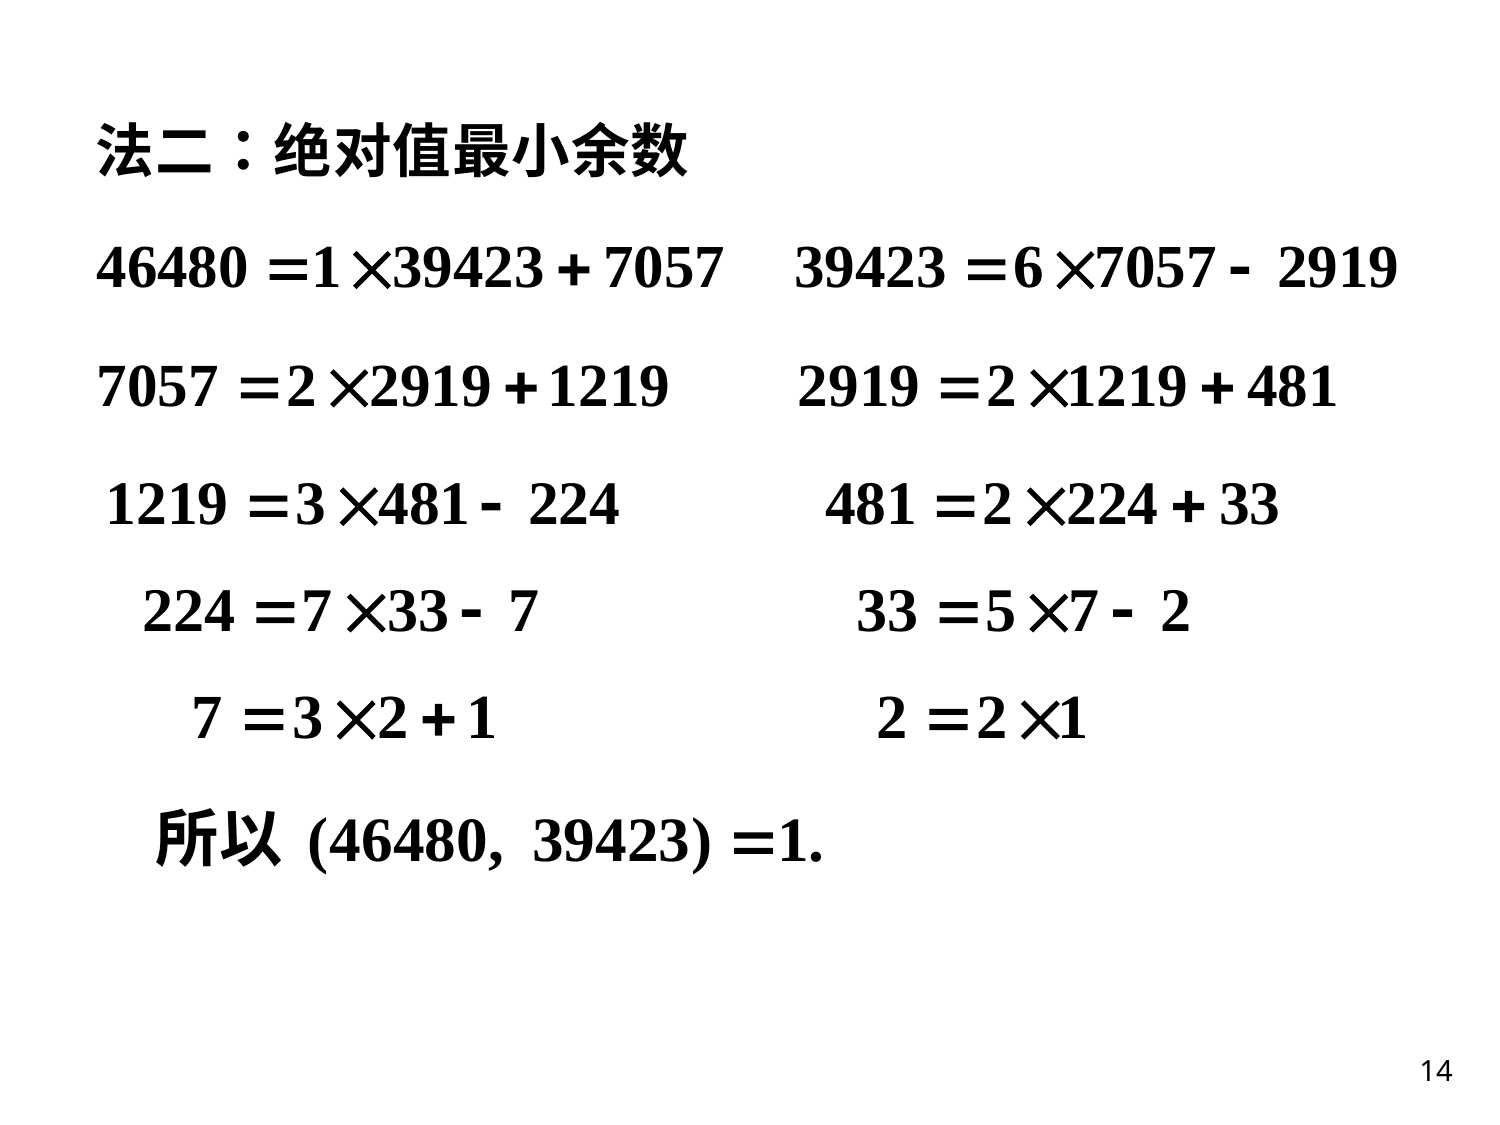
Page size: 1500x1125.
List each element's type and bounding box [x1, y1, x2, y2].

text_box [88, 231, 739, 304]
text_box [182, 680, 1096, 755]
text_box [88, 349, 1347, 422]
text_box [1155, 1024, 1468, 1100]
text_box [111, 573, 1205, 647]
text_box [99, 467, 1291, 541]
text_box [147, 798, 833, 889]
text_box [785, 231, 1412, 304]
text_box [88, 113, 699, 192]
